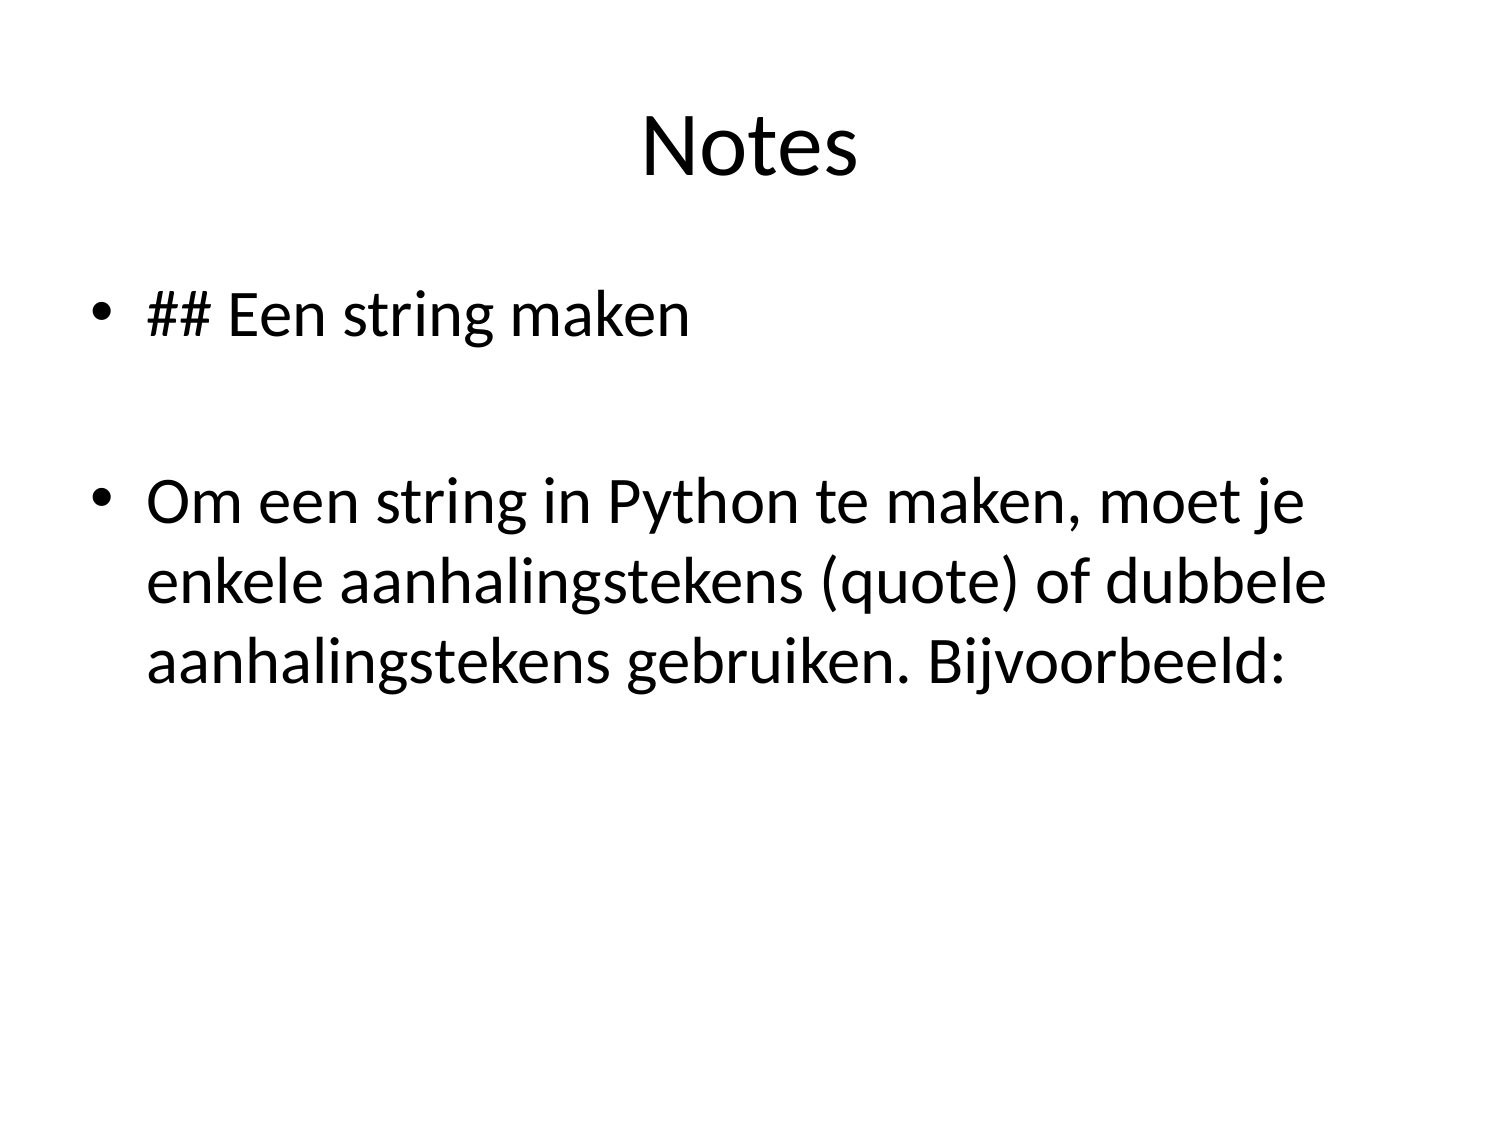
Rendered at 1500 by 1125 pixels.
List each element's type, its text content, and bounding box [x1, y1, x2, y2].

list ## Een string maken Om een string in Python te maken, moet je enkele aanhalingstekens (quote) of dubbele aanhalingstekens gebruiken. Bijvoorbeeld: [75, 262, 1425, 1005]
title Notes [75, 45, 1425, 233]
